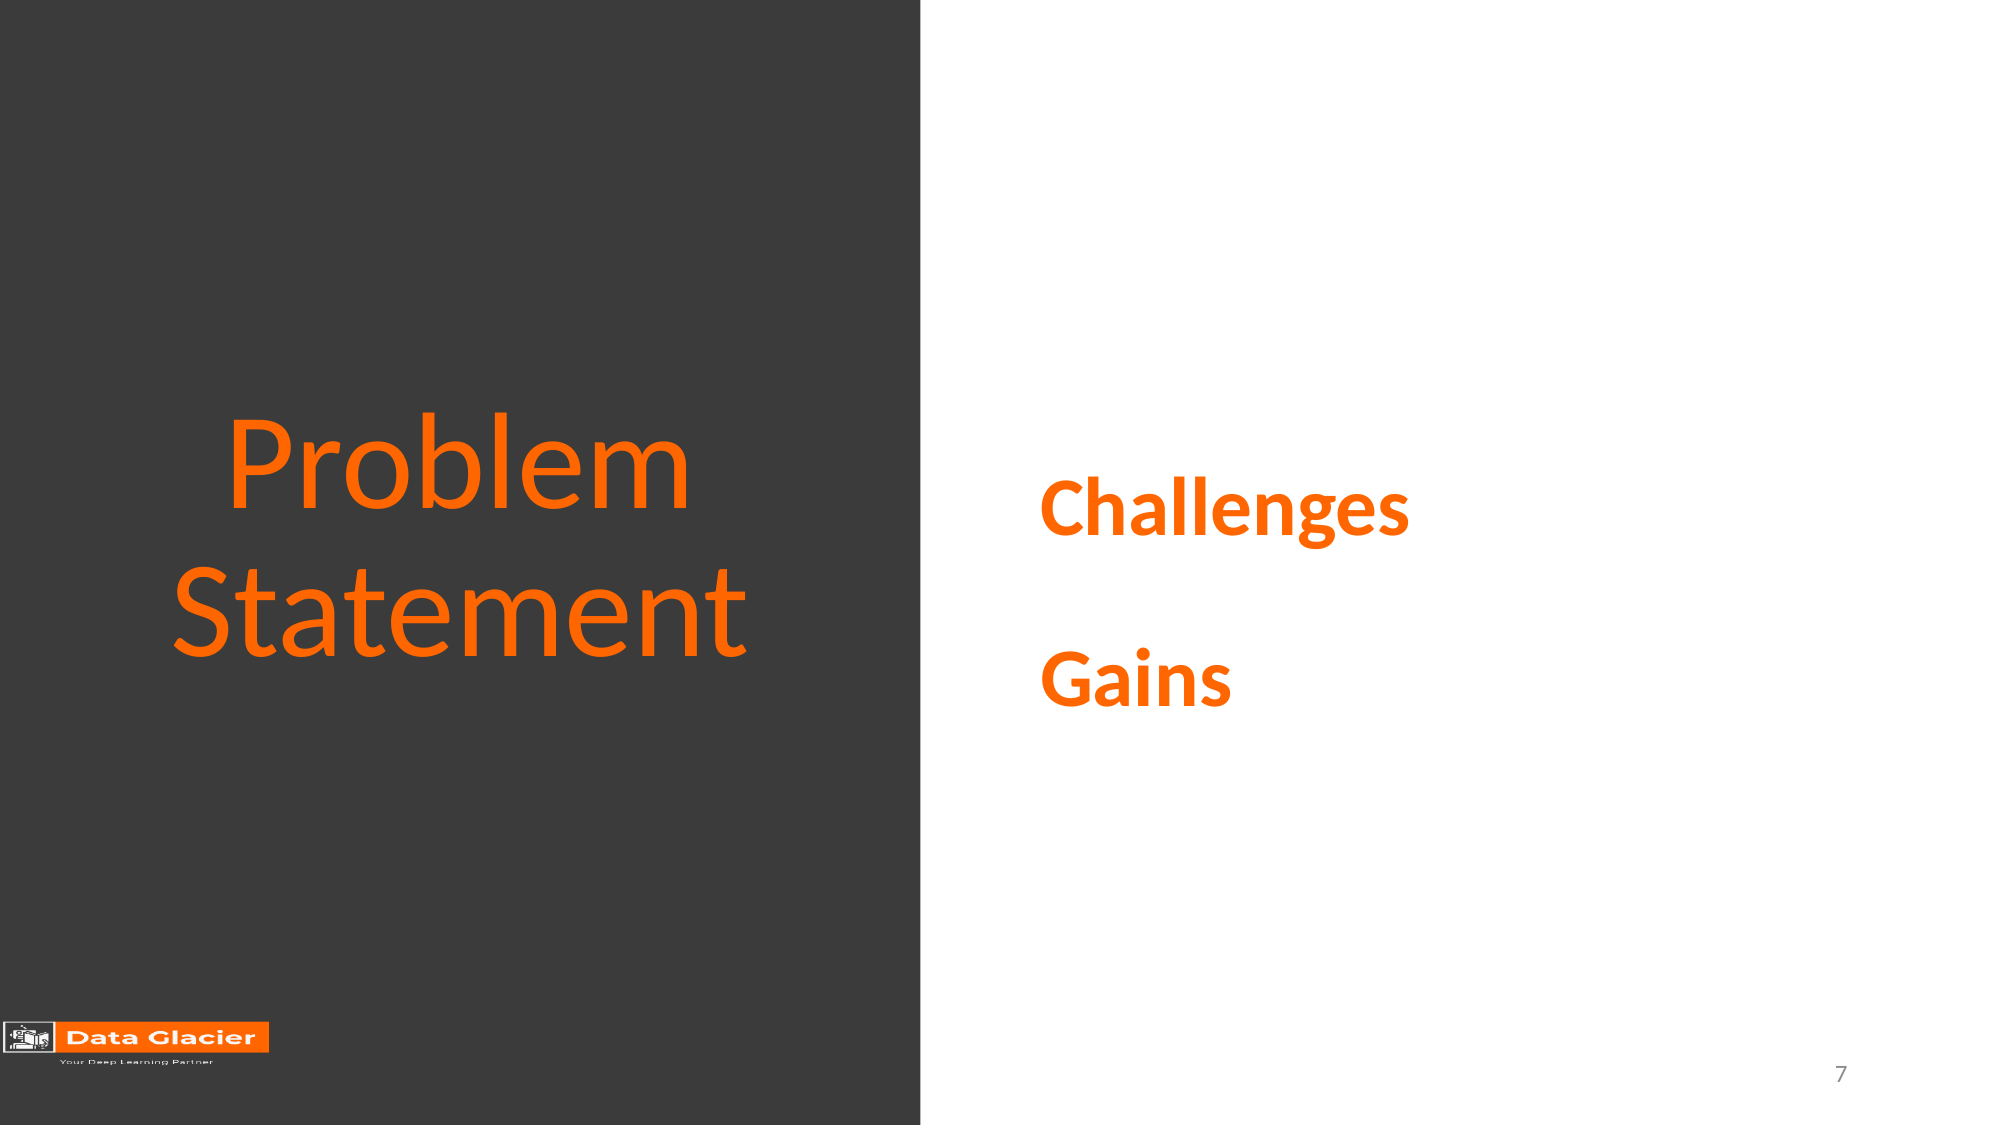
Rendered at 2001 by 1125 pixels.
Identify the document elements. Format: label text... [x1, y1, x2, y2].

text_box Challenges Gains [1025, 162, 1954, 963]
slide_number 7 [1412, 1042, 1863, 1103]
title Problem Statement [71, 431, 849, 694]
picture [0, 961, 272, 1125]
